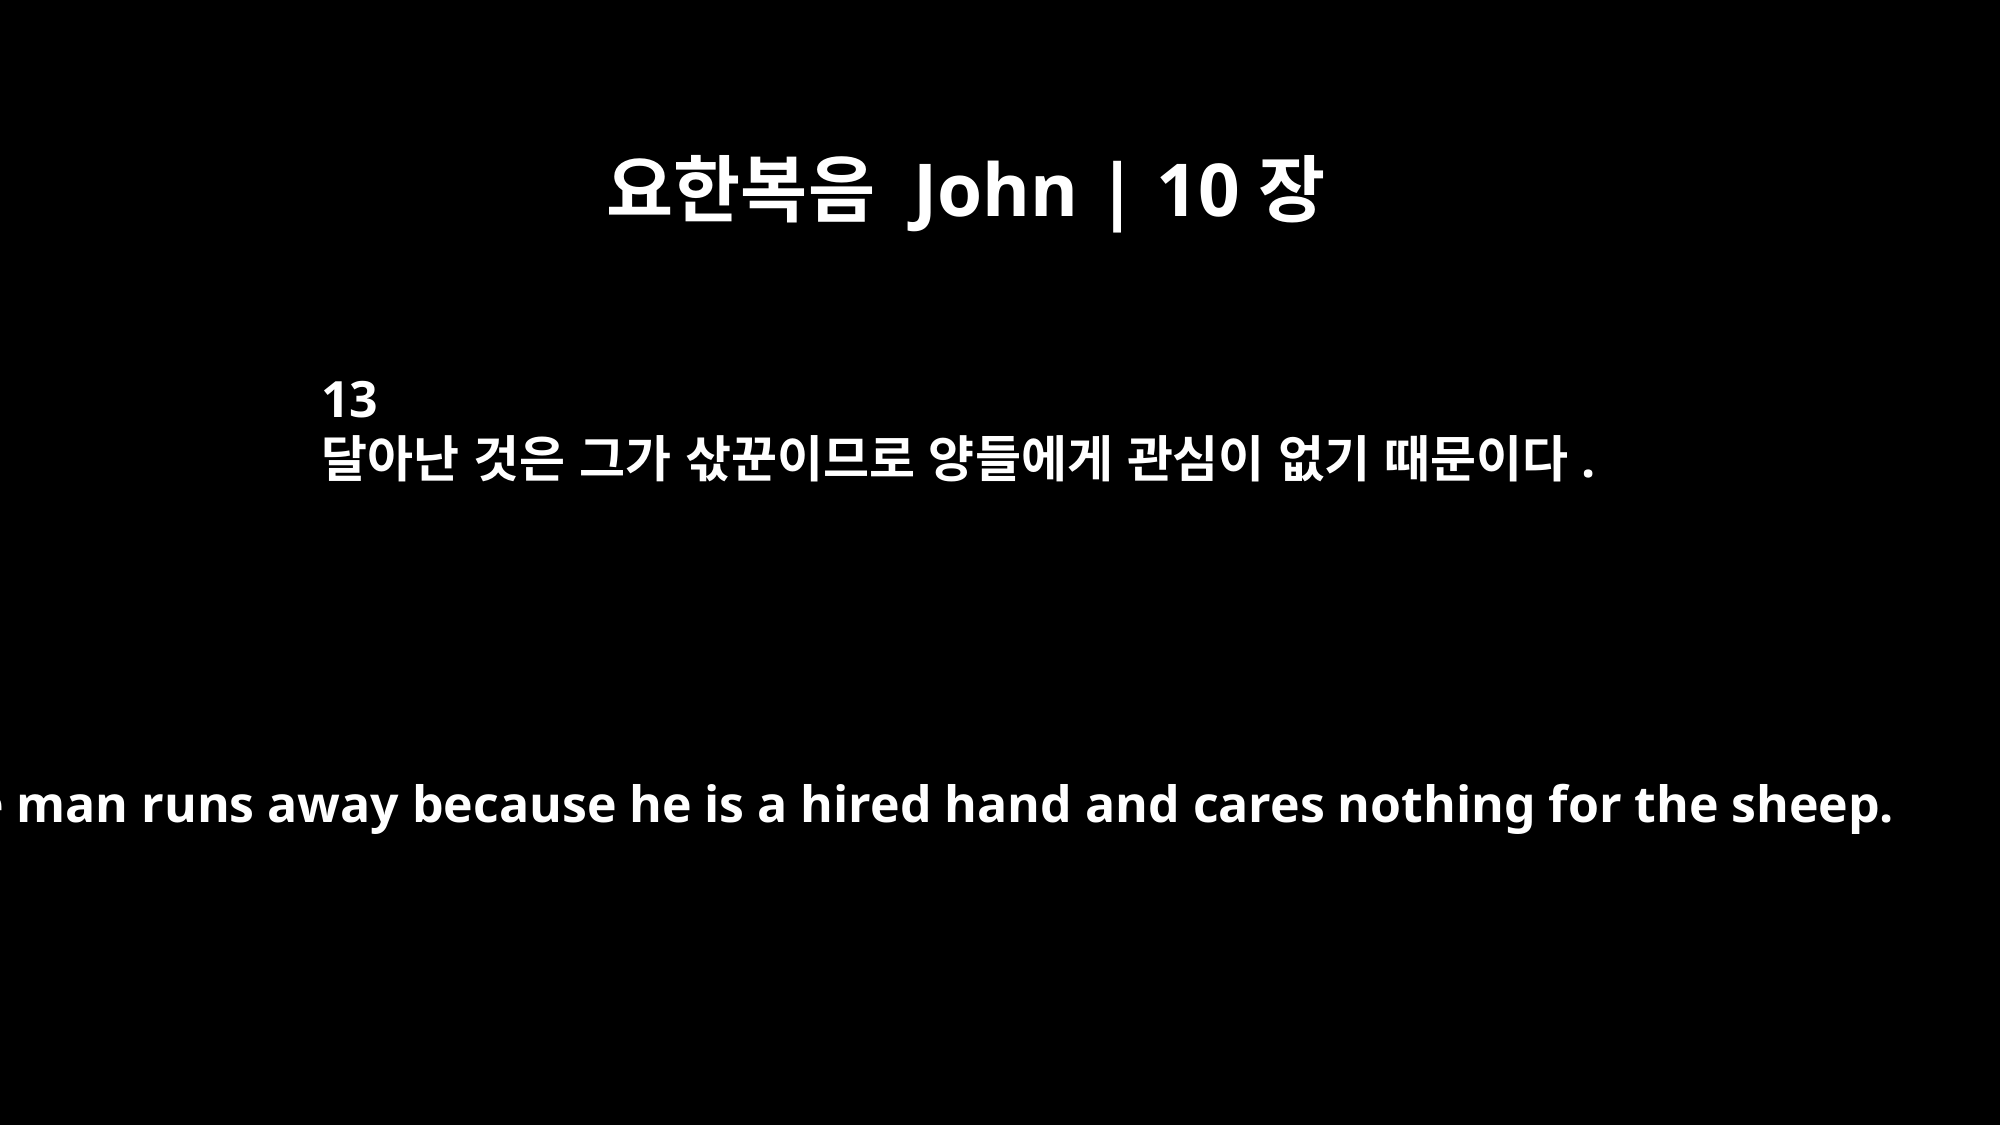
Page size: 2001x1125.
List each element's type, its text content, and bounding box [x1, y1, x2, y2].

text_box 13 달아난 것은 그가 삯꾼이므로 양들에게 관심이 없기 때문이다. [306, 359, 1611, 495]
text_box The man runs away because he is a hired hand and cares nothing for the sheep. [0, 764, 1910, 840]
text_box 요한복음 John | 10장 [591, 136, 1341, 239]
